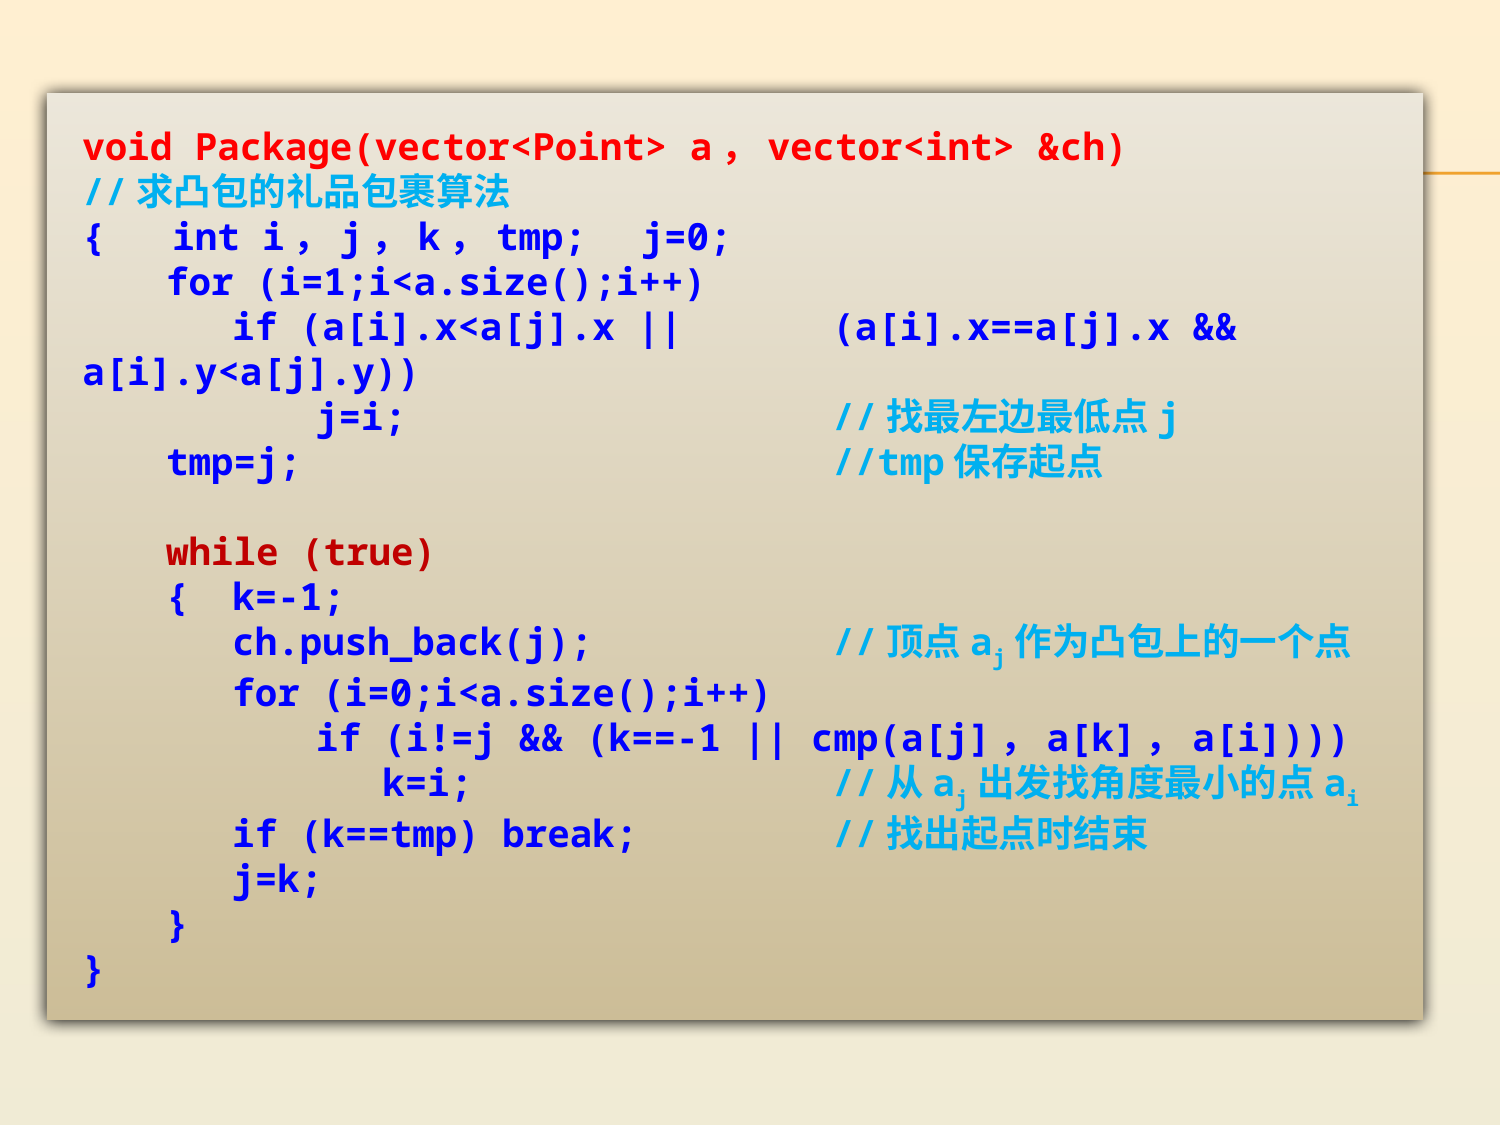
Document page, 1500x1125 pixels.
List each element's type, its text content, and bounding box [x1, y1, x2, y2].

text_box void Package(vector<Point> a，vector<int> &ch) //求凸包的礼品包裹算法 { int i，j，k，tmp; j=0; for (i=1;i<a.size();i++) if (a[i].x<a[j].x || (a[i].x==a[j].x && a[i].y<a[j].y)) j=i; //找最左边最低点j tmp=j; //tmp保存起点 while (true) { k=-1; ch.push_back(j); //顶点aj作为凸包上的一个点 for (i=0;i<a.size();i++) if (i!=j && (k==-1 || cmp(a[j]，a[k]，a[i]))) k=i; //从aj出发找角度最小的点ai if (k==tmp) break; //找出起点时结束 j=k; } } [46, 93, 1424, 1021]
